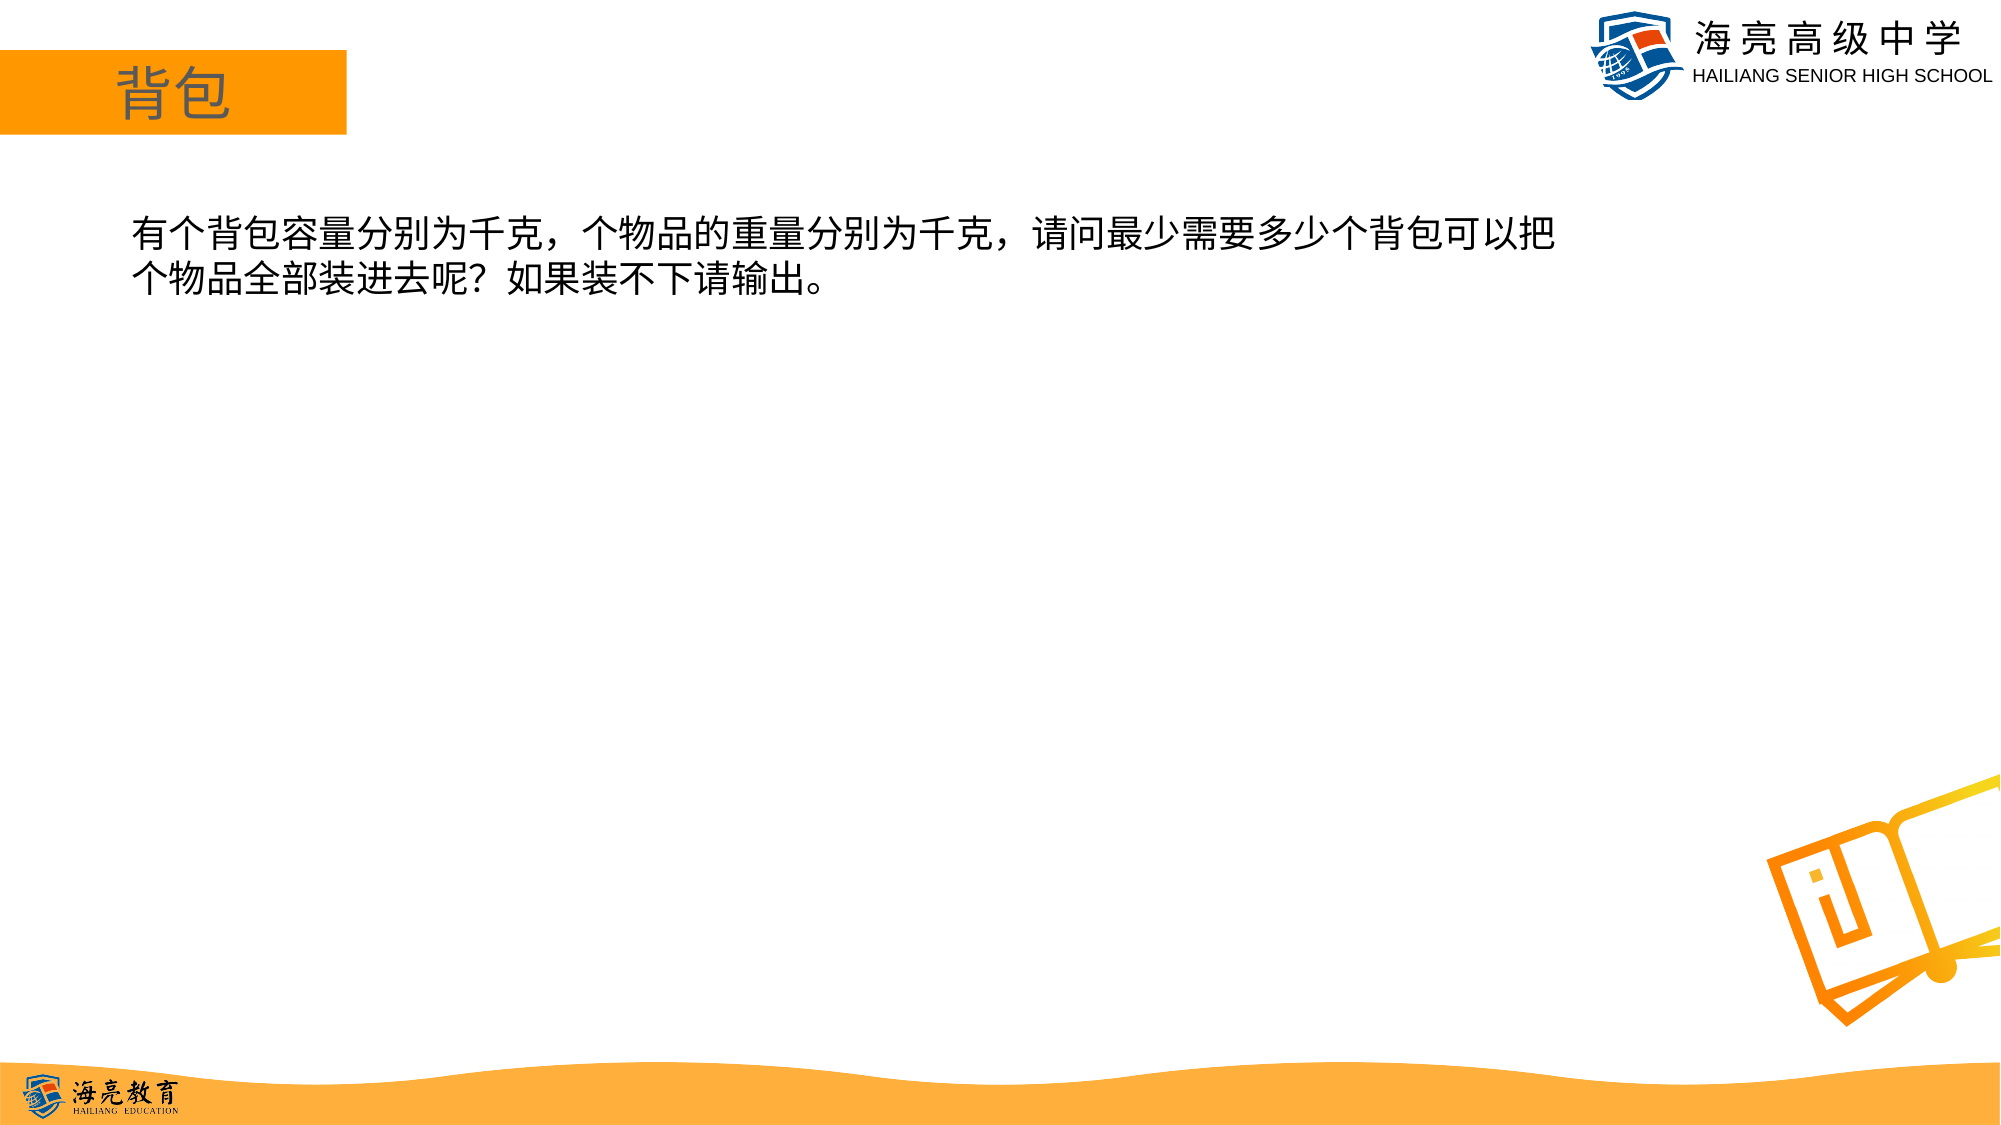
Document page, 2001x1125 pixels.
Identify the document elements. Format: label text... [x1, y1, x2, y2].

picture [0, 1062, 2000, 1125]
picture [1766, 772, 2000, 1027]
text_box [1590, 7, 2000, 100]
text_box 背包 [0, 50, 347, 135]
